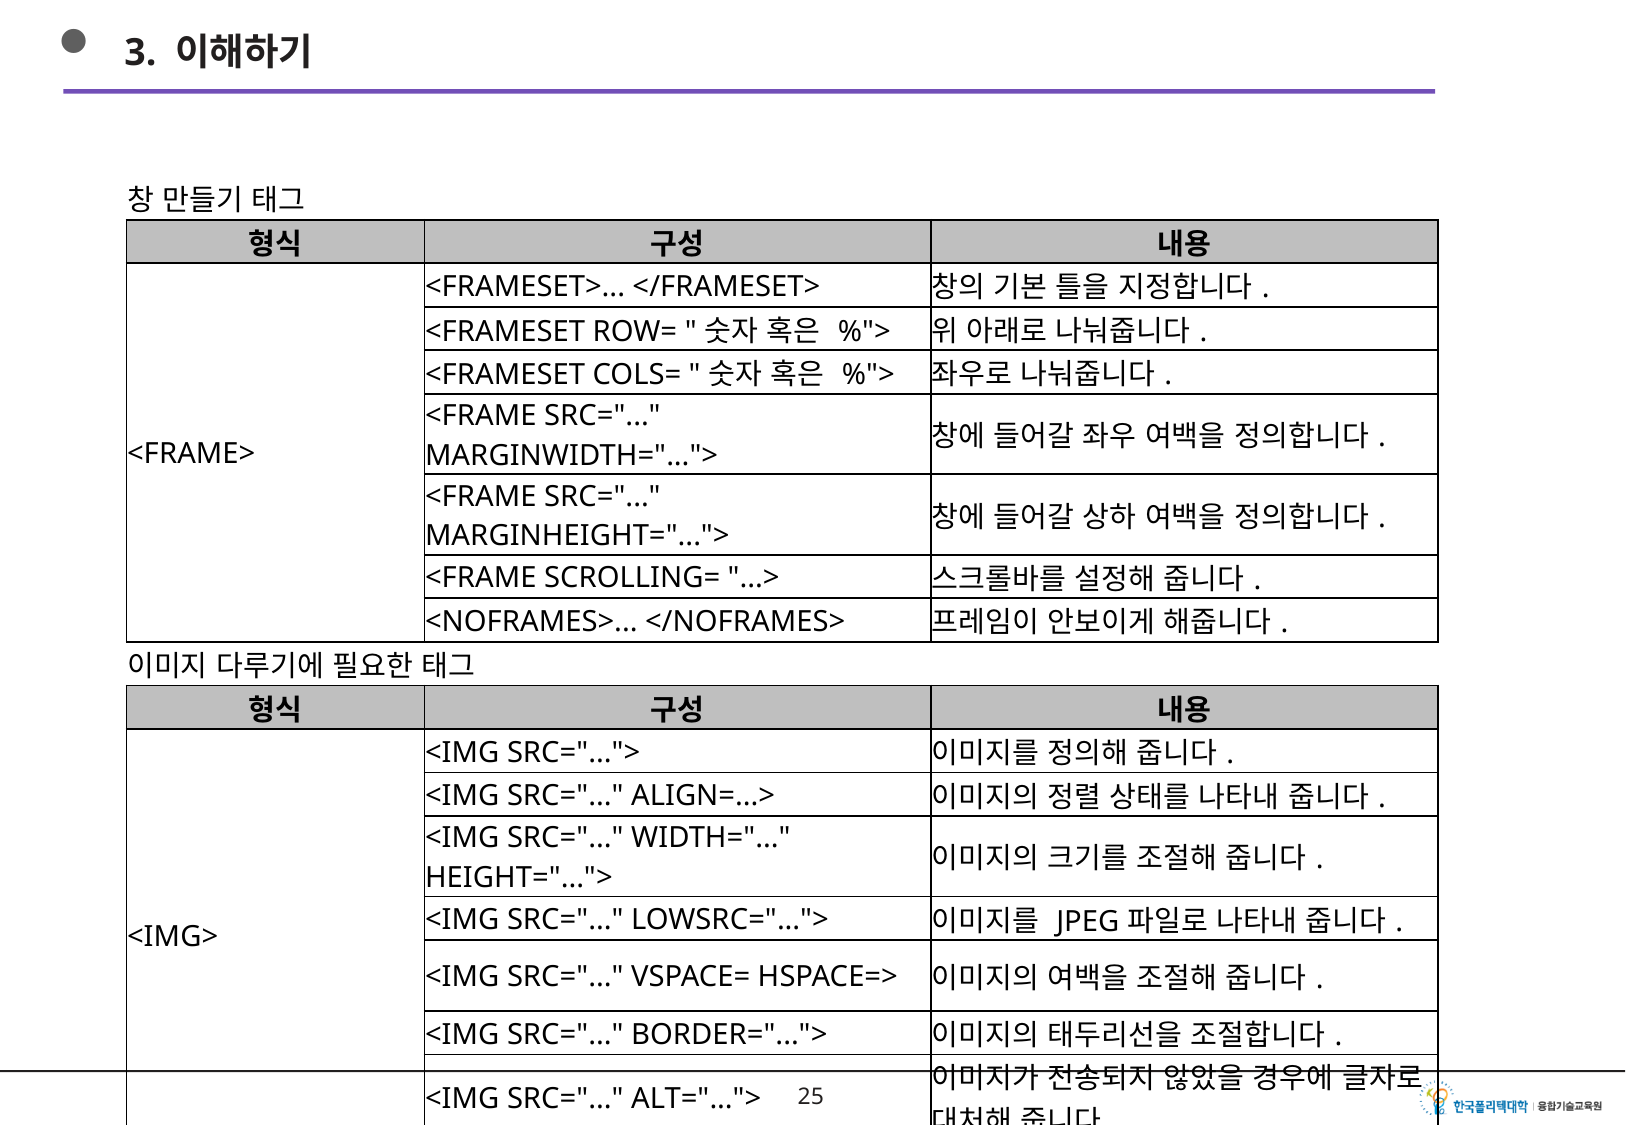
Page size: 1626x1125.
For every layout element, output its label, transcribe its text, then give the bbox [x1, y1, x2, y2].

table_cell 형식 [127, 221, 424, 262]
table_cell 창의 기본 틀을 지정합니다. [932, 264, 1437, 306]
table_cell <FRAME SRC="..." MARGINWIDTH="..."> [425, 395, 930, 473]
table_cell <IMG SRC="..." ALT="..."> [425, 1055, 930, 1125]
table_cell 이미지의 정렬 상태를 나타내 줍니다. [932, 773, 1437, 815]
table_cell <FRAMESET ROW= "숫자 혹은 %"> [425, 308, 930, 349]
text_box 3. 이해하기 [109, 20, 943, 93]
table_cell <IMG SRC="..."> [425, 730, 930, 772]
table_cell <IMG> [127, 730, 424, 1125]
table_cell 내용 [932, 221, 1437, 262]
table_cell 이미지의 태두리선을 조절합니다. [932, 1012, 1437, 1054]
table_cell 내용 [932, 686, 1437, 728]
table_cell <IMG SRC="..." VSPACE= HSPACE=> [425, 941, 930, 1010]
table_cell 위 아래로 나눠줍니다. [932, 308, 1437, 349]
table_cell 좌우로 나눠줍니다. [932, 351, 1437, 393]
table_cell 이미지를 정의해 줍니다. [932, 730, 1437, 772]
table_cell <FRAME SCROLLING= "...> [425, 556, 930, 597]
table_cell 구성 [425, 686, 930, 728]
table_cell 이미지가 전송되지 않았을 경우에 글자로 대처해 줍니다 [932, 1055, 1437, 1125]
table_cell 형식 [127, 686, 424, 728]
table_cell 창에 들어갈 상하 여백을 정의합니다. [932, 475, 1437, 554]
table_header 창 만들기 태그 [127, 176, 1438, 219]
table_cell 창에 들어갈 좌우 여백을 정의합니다. [932, 395, 1437, 473]
table_cell 프레임이 안보이게 해줍니다. [932, 599, 1437, 641]
text_box [44, 0, 1604, 114]
table_cell 이미지의 크기를 조절해 줍니다. [932, 817, 1437, 896]
table_cell <FRAMESET>... </FRAMESET> [425, 264, 930, 306]
table_cell <IMG SRC="..." BORDER="..."> [425, 1012, 930, 1054]
picture [1439, 1076, 1604, 1118]
table_cell <FRAME> [127, 264, 424, 641]
table_cell <NOFRAMES>... </NOFRAMES> [425, 599, 930, 641]
table_cell <IMG SRC="..." LOWSRC="..."> [425, 897, 930, 939]
table_cell <IMG SRC="..." ALIGN=...> [425, 773, 930, 815]
table_cell 이미지 다루기에 필요한 태그 [127, 643, 1438, 685]
table_cell 스크롤바를 설정해 줍니다. [932, 556, 1437, 597]
table_cell 이미지의 여백을 조절해 줍니다. [932, 941, 1437, 1010]
table_cell <FRAMESET COLS= "숫자 혹은 %"> [425, 351, 930, 393]
table_cell 이미지를 JPEG파일로 나타내 줍니다. [932, 897, 1437, 939]
table_cell 구성 [425, 221, 930, 262]
table_cell <IMG SRC="..." WIDTH="..." HEIGHT="..."> [425, 817, 930, 896]
table_cell <FRAME SRC="..." MARGINHEIGHT="..."> [425, 475, 930, 554]
